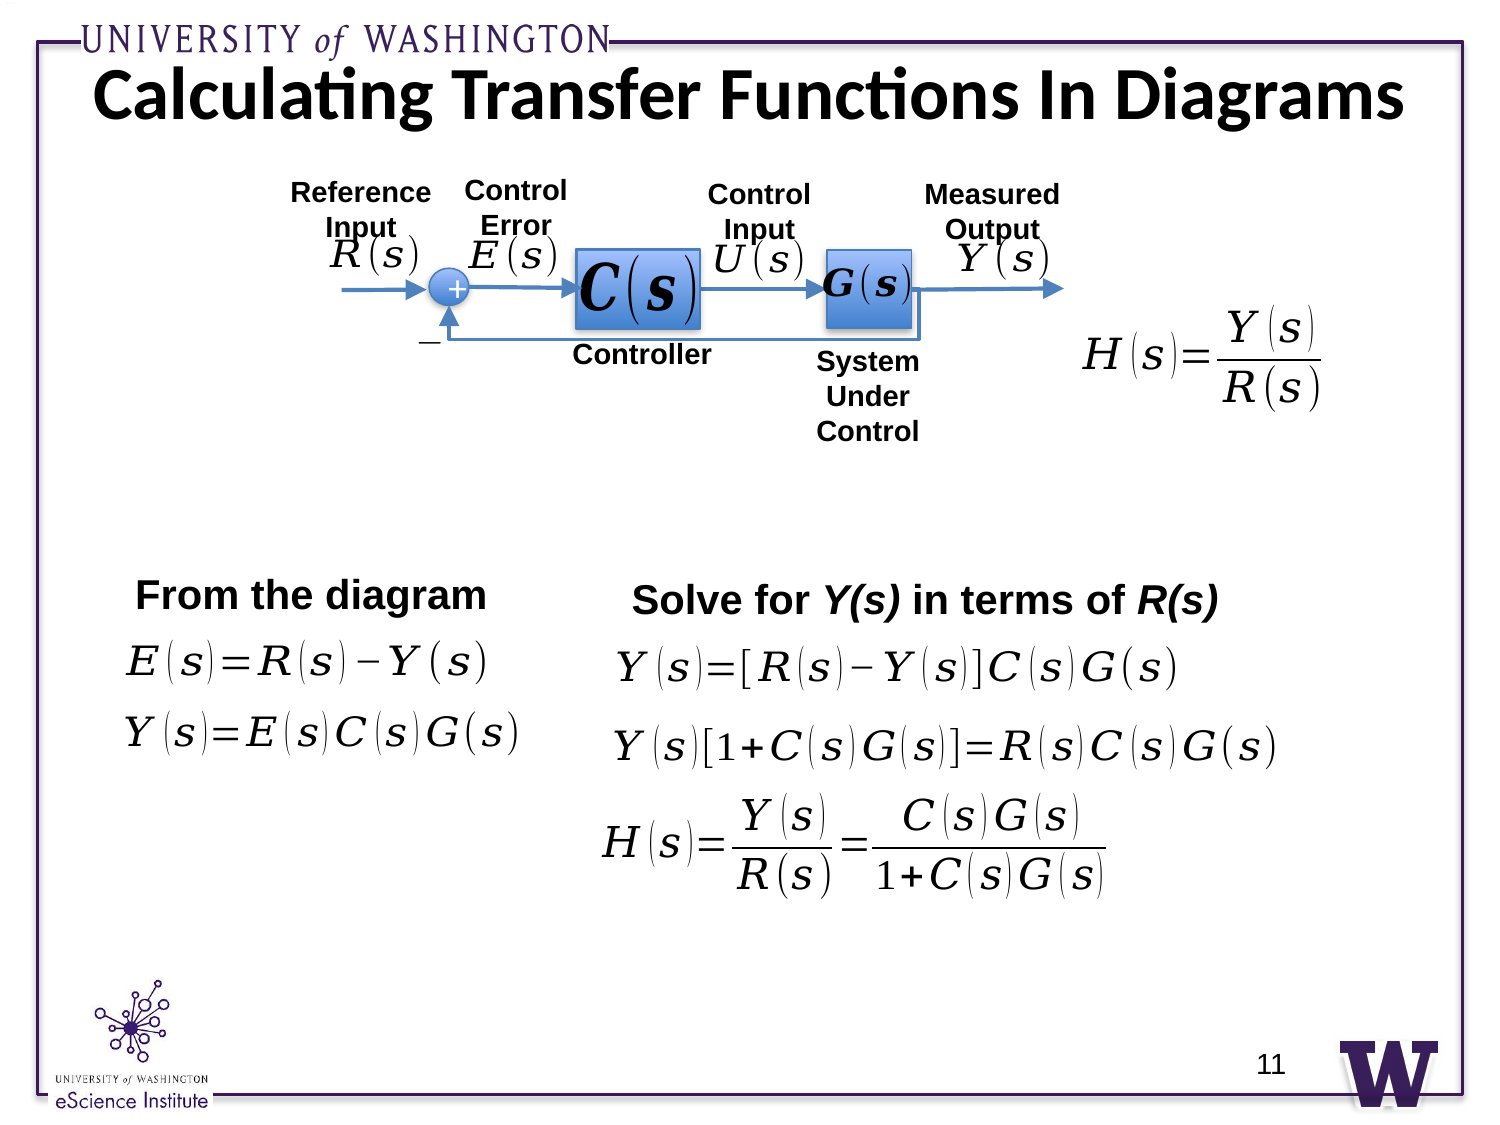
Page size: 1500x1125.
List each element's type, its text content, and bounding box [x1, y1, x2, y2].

picture [1340, 1041, 1438, 1093]
picture [81, 24, 609, 37]
text_box From the diagram [120, 560, 503, 625]
slide_number 11 [1241, 1037, 1325, 1098]
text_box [291, 163, 1065, 427]
text_box Solve for Y(s) in terms of R(s) [616, 565, 1234, 631]
picture [48, 978, 213, 1113]
picture [1340, 1096, 1438, 1107]
title Calculating Transfer Functions In Diagrams [75, 37, 1425, 175]
